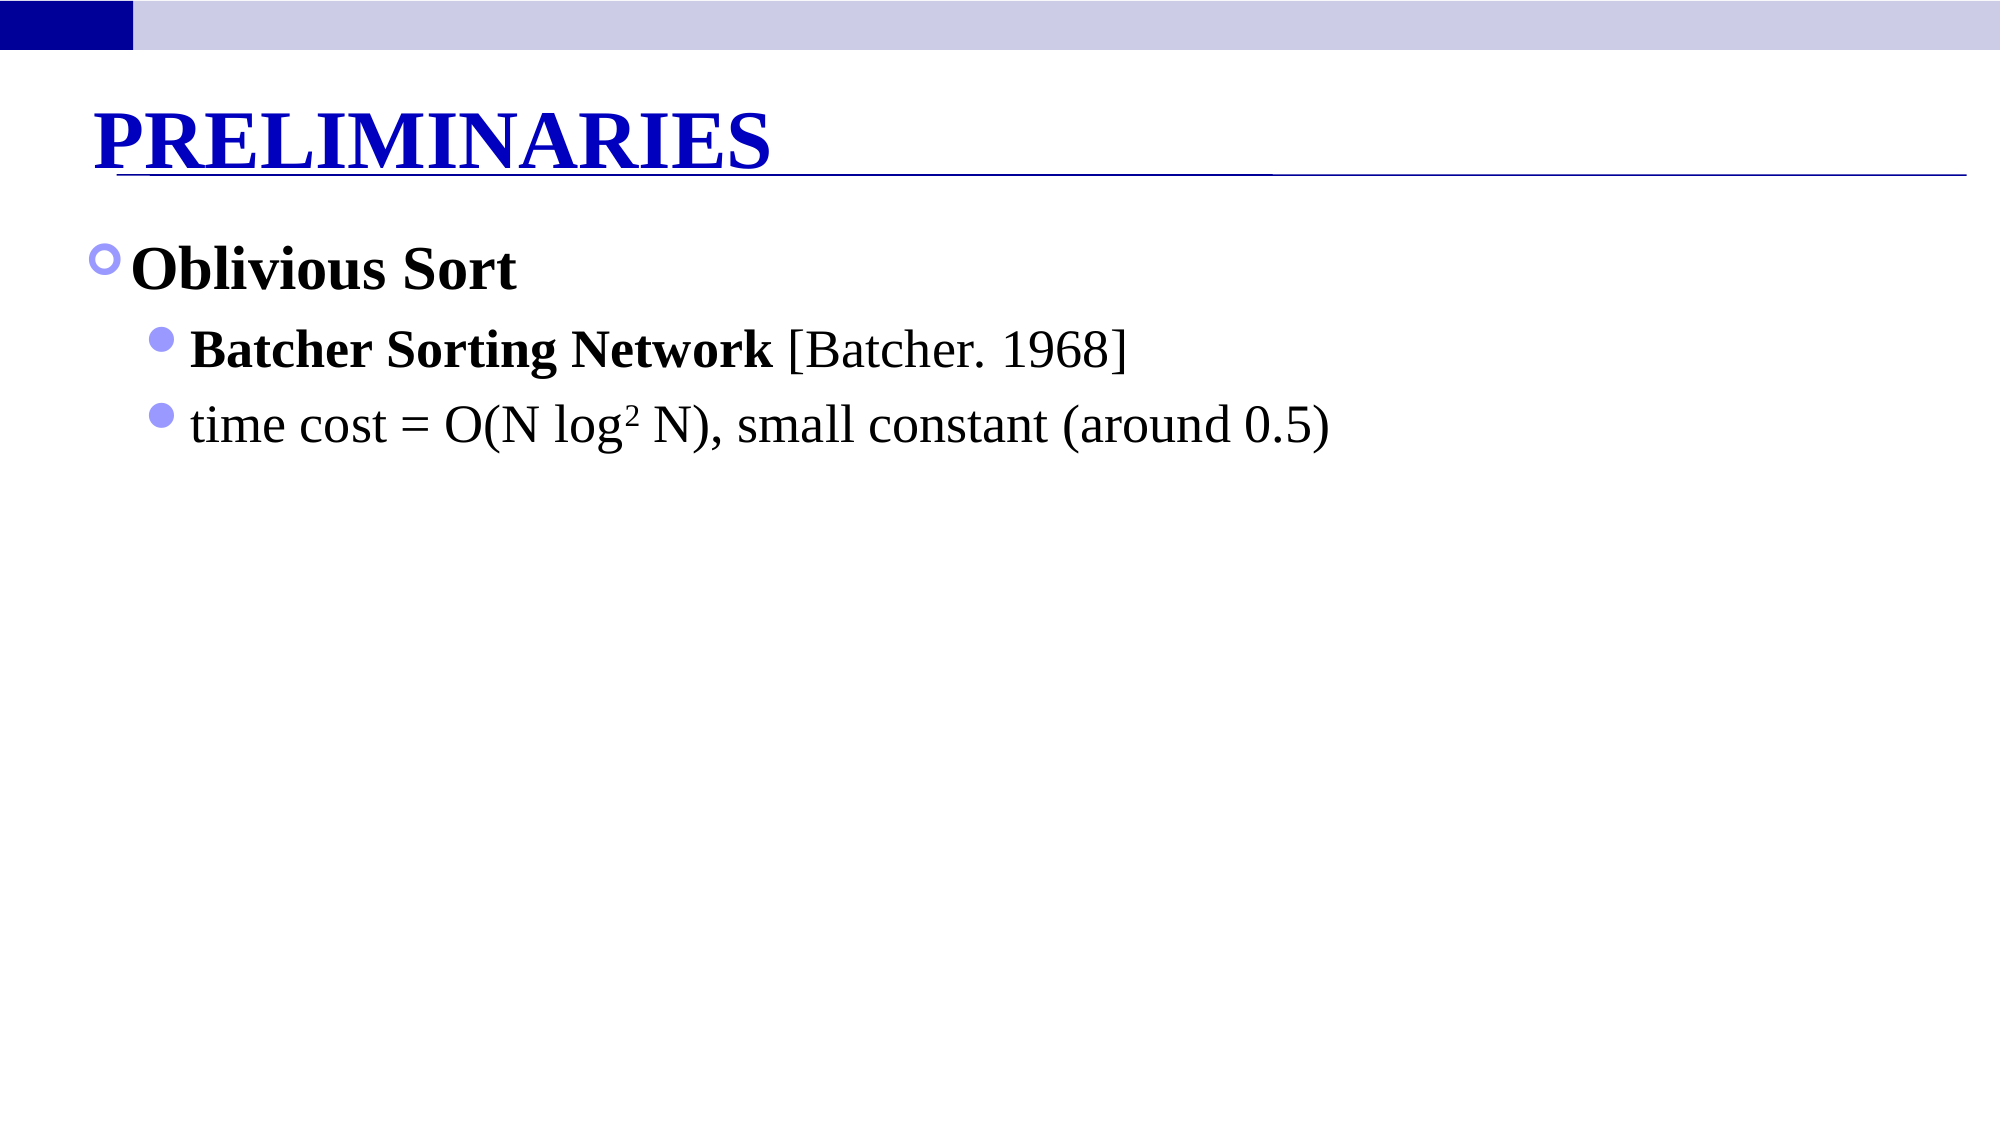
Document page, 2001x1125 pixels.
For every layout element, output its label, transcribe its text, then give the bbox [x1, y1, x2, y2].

text_box Oblivious Sort Batcher Sorting Network [Batcher. 1968] time cost = O(N log2 N), small constant (around 0.5) [70, 219, 1867, 1024]
text_box Preliminaries [79, 78, 1917, 189]
